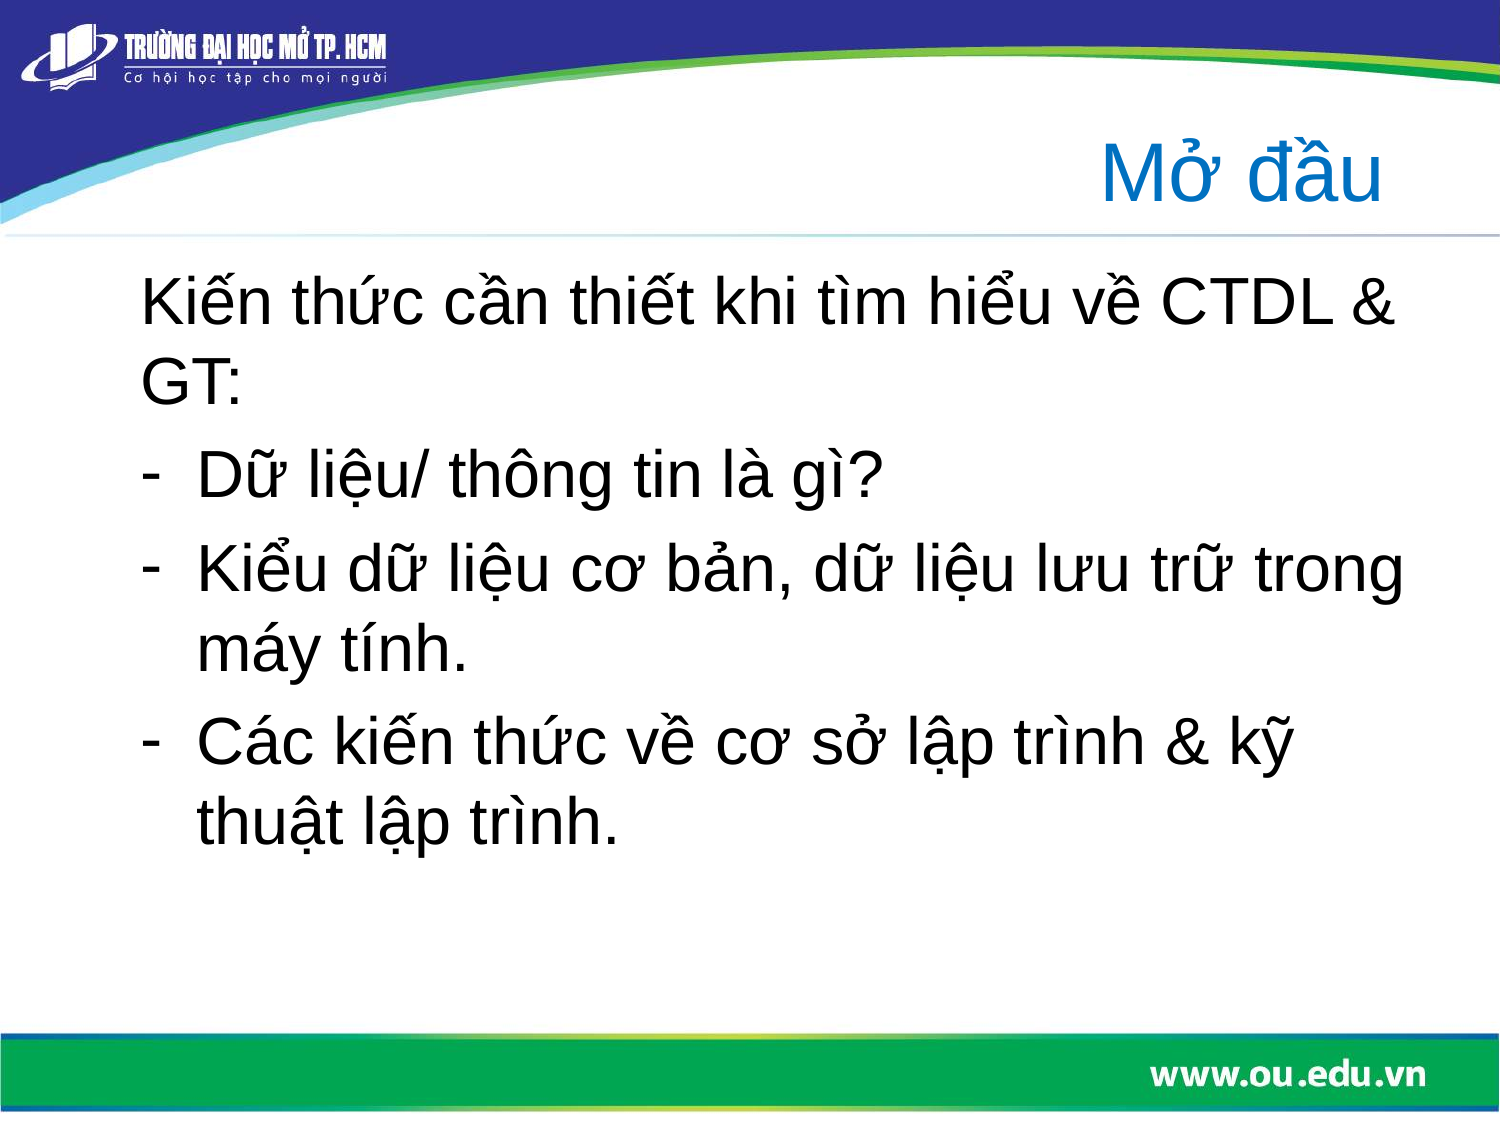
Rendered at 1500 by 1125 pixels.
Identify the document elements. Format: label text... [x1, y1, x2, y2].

picture [0, 0, 1500, 1125]
text_box Kiến thức cần thiết khi tìm hiểu về CTDL & GT: Dữ liệu/ thông tin là gì? Kiểu dữ liệu cơ bản, dữ liệu lưu trữ trong máy tính. Các kiến thức về cơ sở lập trình & kỹ thuật lập trình. [124, 249, 1447, 1025]
text_box Mở đầu [324, 99, 1400, 238]
